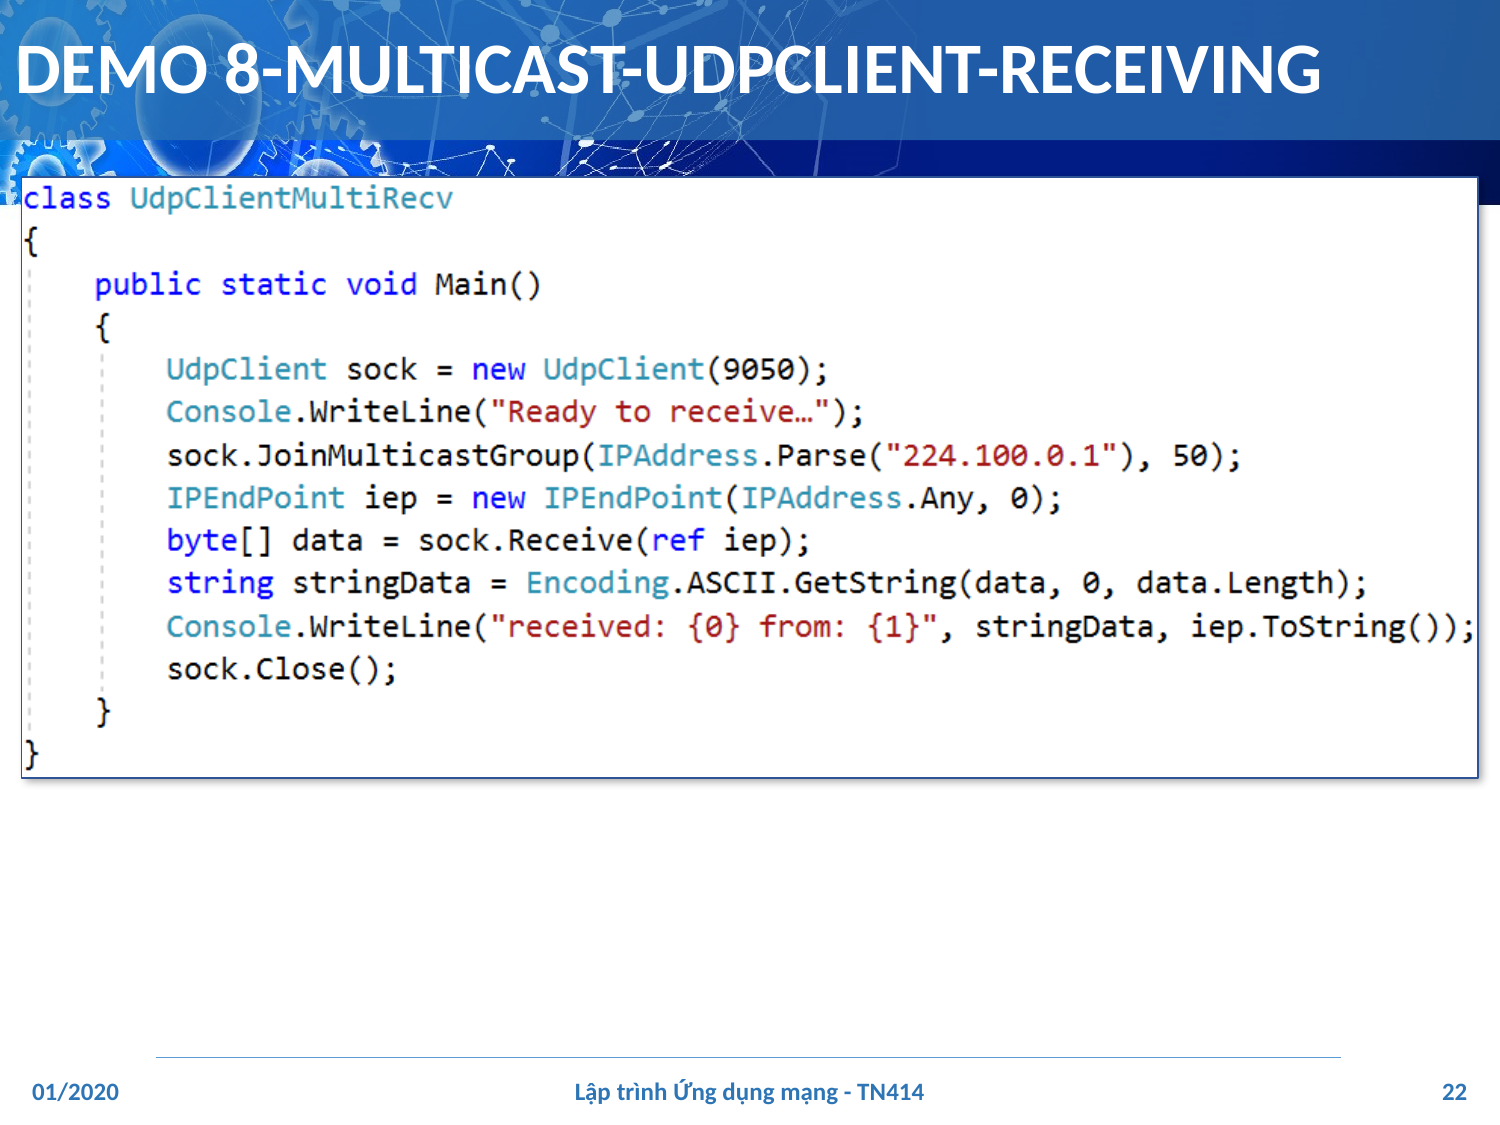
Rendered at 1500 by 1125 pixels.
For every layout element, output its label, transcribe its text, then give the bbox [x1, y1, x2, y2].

picture [0, 141, 1500, 1125]
title DEMO 8-MULTICAST-UDPCLIENT-RECEIVING [0, 0, 1500, 141]
slide_number ‹#› [1347, 1060, 1483, 1120]
slide_number 01/2020 [17, 1060, 152, 1120]
footer Lập trình Ứng dụng mạng - TN414 [157, 1060, 1343, 1120]
